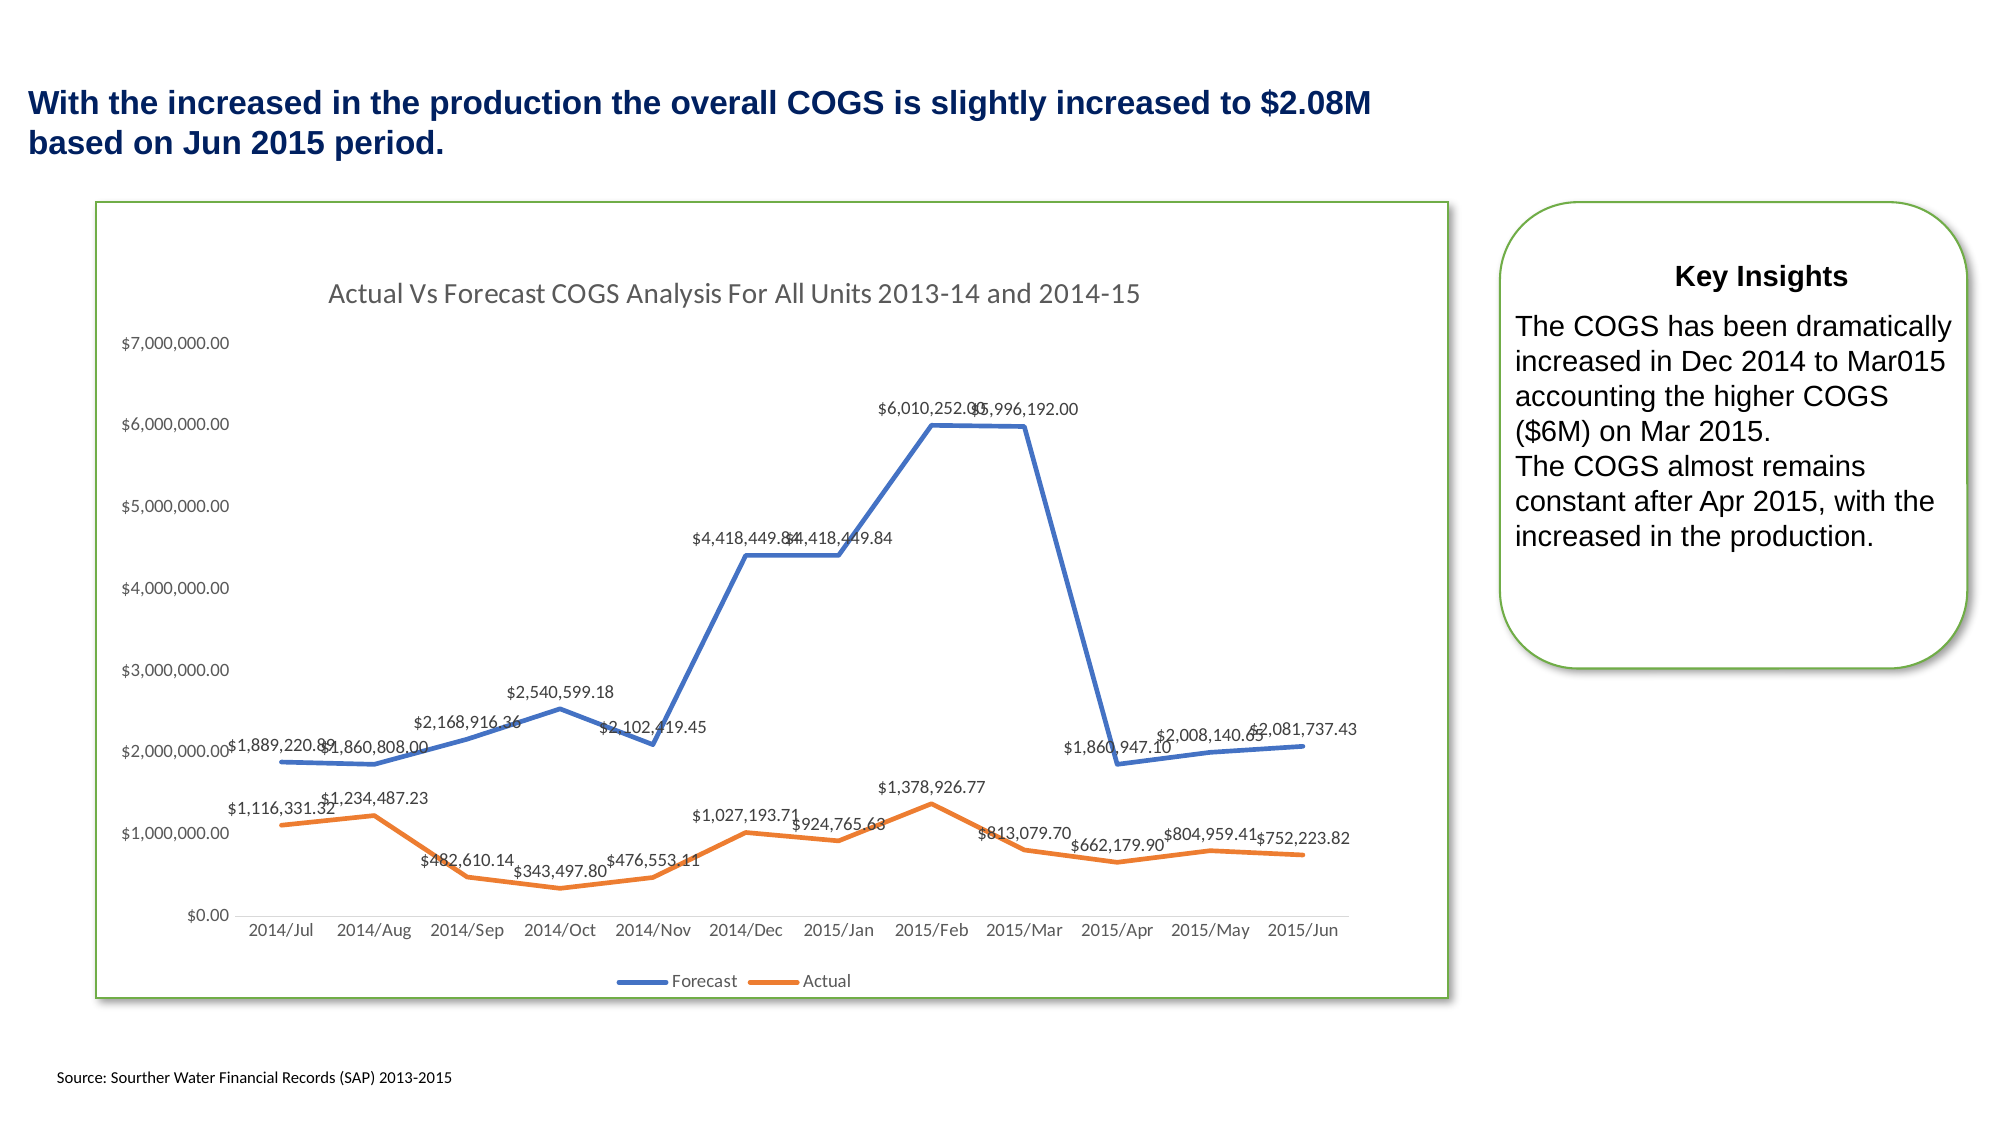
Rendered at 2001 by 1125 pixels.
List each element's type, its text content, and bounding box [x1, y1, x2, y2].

text_box Key Insights [1659, 249, 1912, 299]
text_box Source: Sourther Water Financial Records (SAP) 2013-2015 [0, 1063, 511, 1091]
text_box [1551, 665, 1916, 670]
chart [95, 249, 1375, 998]
text_box [95, 201, 1449, 999]
text_box [1498, 201, 1969, 594]
text_box The COGS has been dramatically increased in Dec 2014 to Mar015 accounting the higher COGS ($6M) on Mar 2015. The COGS almost remains constant after Apr 2015, with the increased in the production. [1499, 299, 1987, 665]
title With the increased in the production the overall COGS is slightly increased to $2.08M based on Jun 2015 period. [28, 81, 1442, 270]
